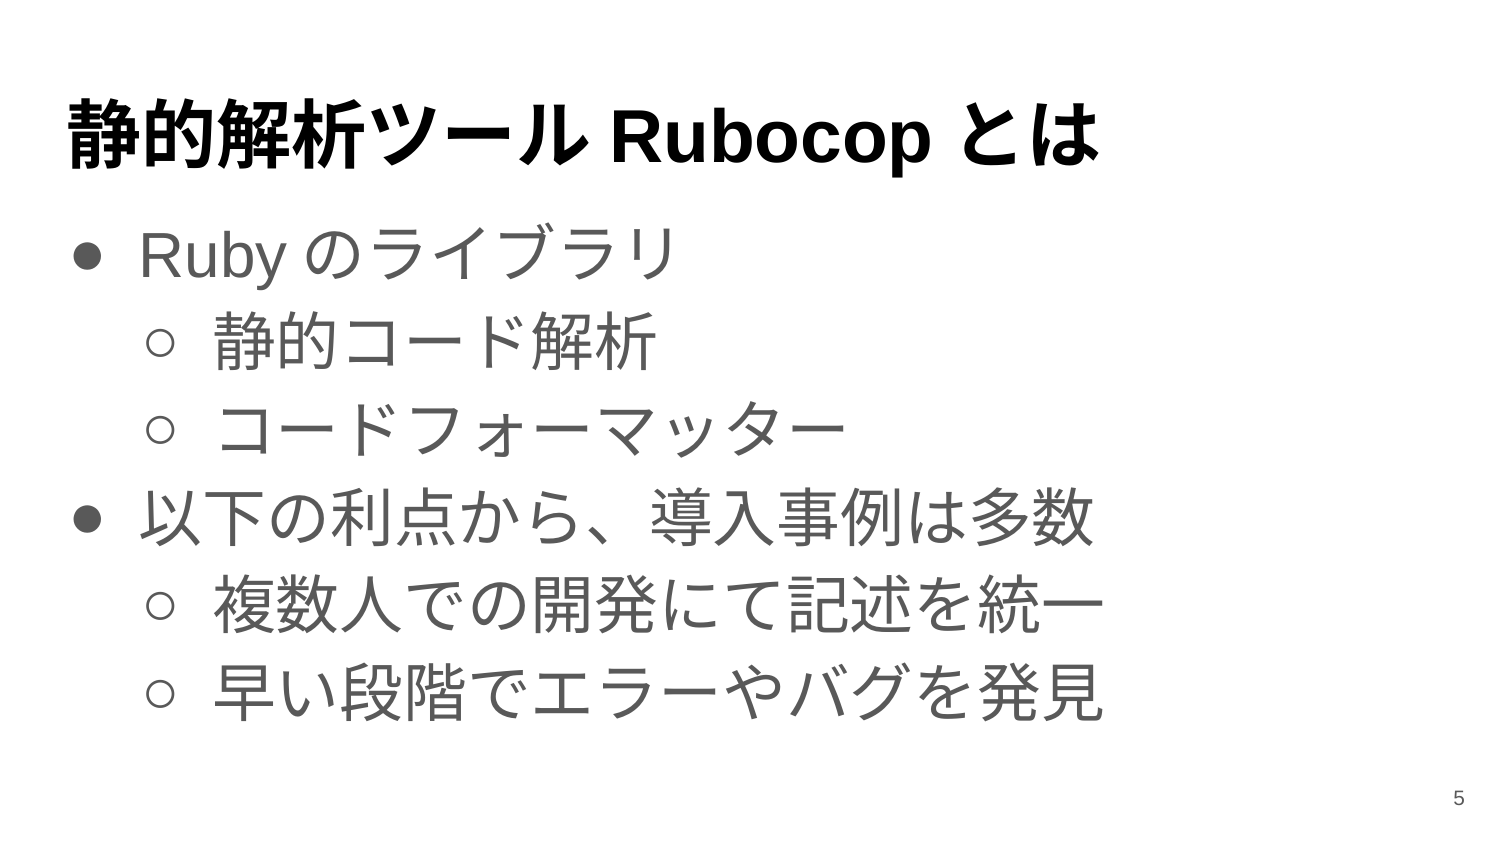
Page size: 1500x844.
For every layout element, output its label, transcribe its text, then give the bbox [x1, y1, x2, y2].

slide_number 5 [1389, 764, 1480, 830]
title 静的解析ツールRubocopとは [51, 72, 1449, 167]
list Rubyのライブラリ 静的コード解析 コードフォーマッター 以下の利点から、導入事例は多数 複数人での開発にて記述を統一 早い段階でエラーやバグを発見 [51, 185, 1449, 747]
